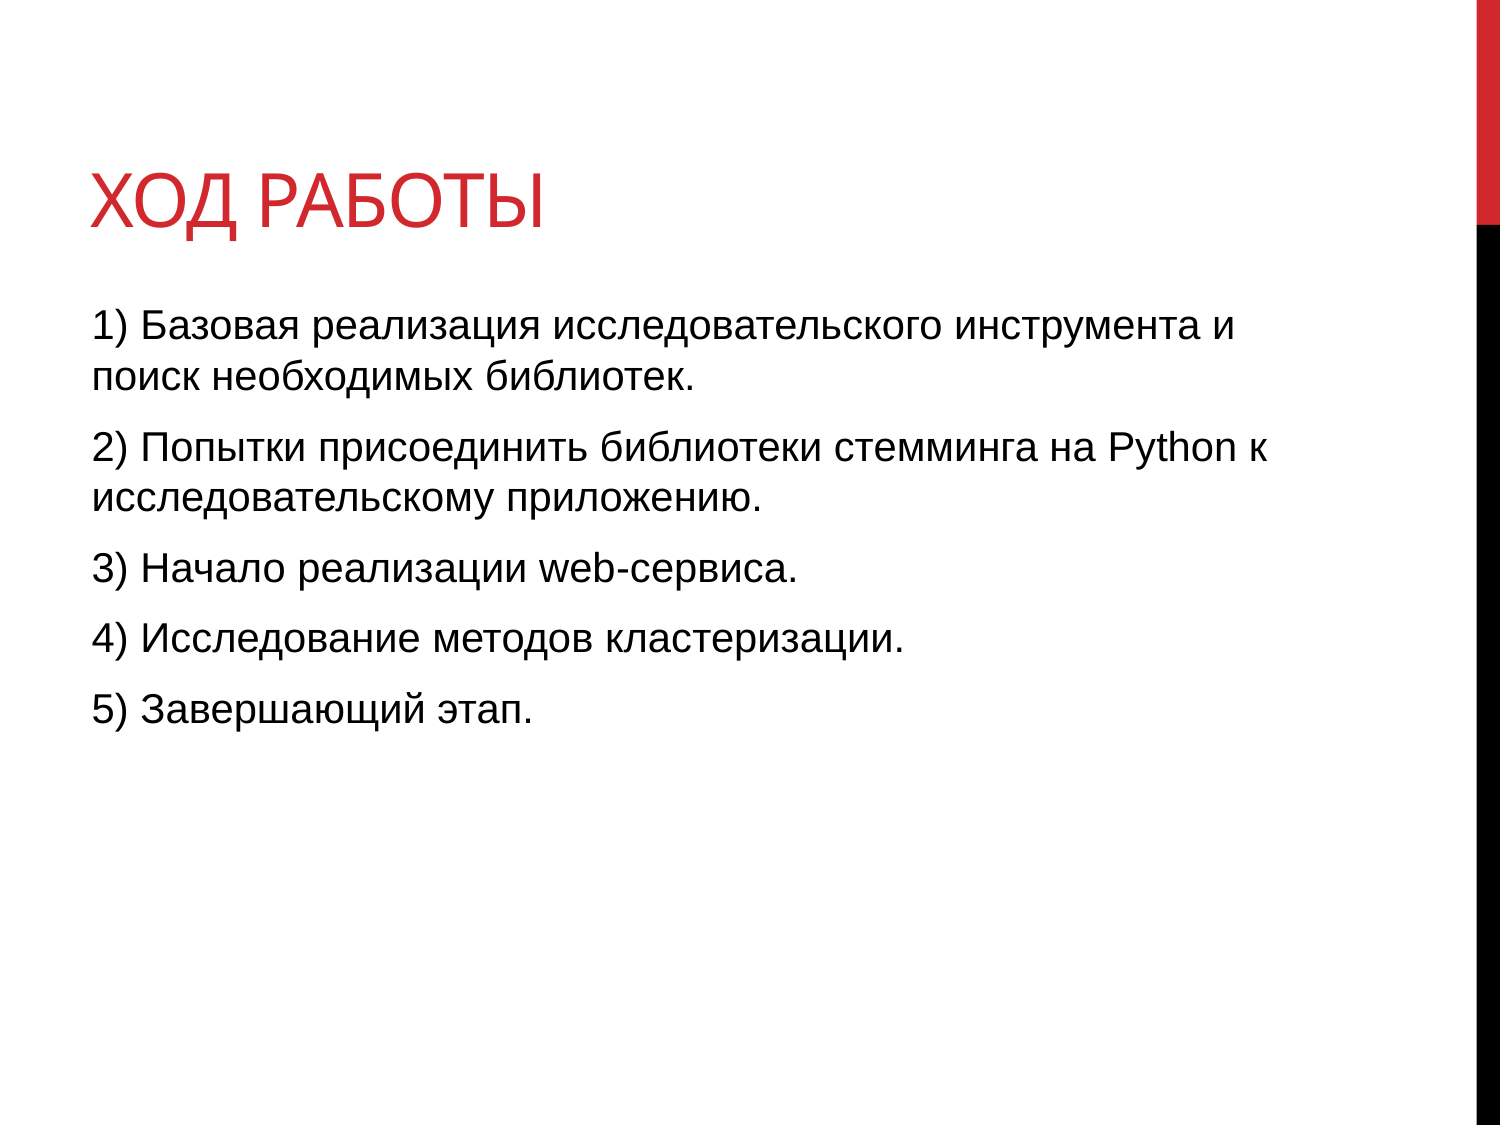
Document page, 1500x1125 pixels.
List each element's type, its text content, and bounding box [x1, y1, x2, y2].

title Ход работы [75, 25, 1025, 250]
list 1) Базовая реализация исследовательского инструмента и поиск необходимых библиотек. 2) Попытки присоединить библиотеки стемминга на Python к исследовательскому приложению. 3) Начало реализации web-сервиса. 4) Исследование методов кластеризации. 5) Завершающий этап. [76, 290, 1327, 1009]
